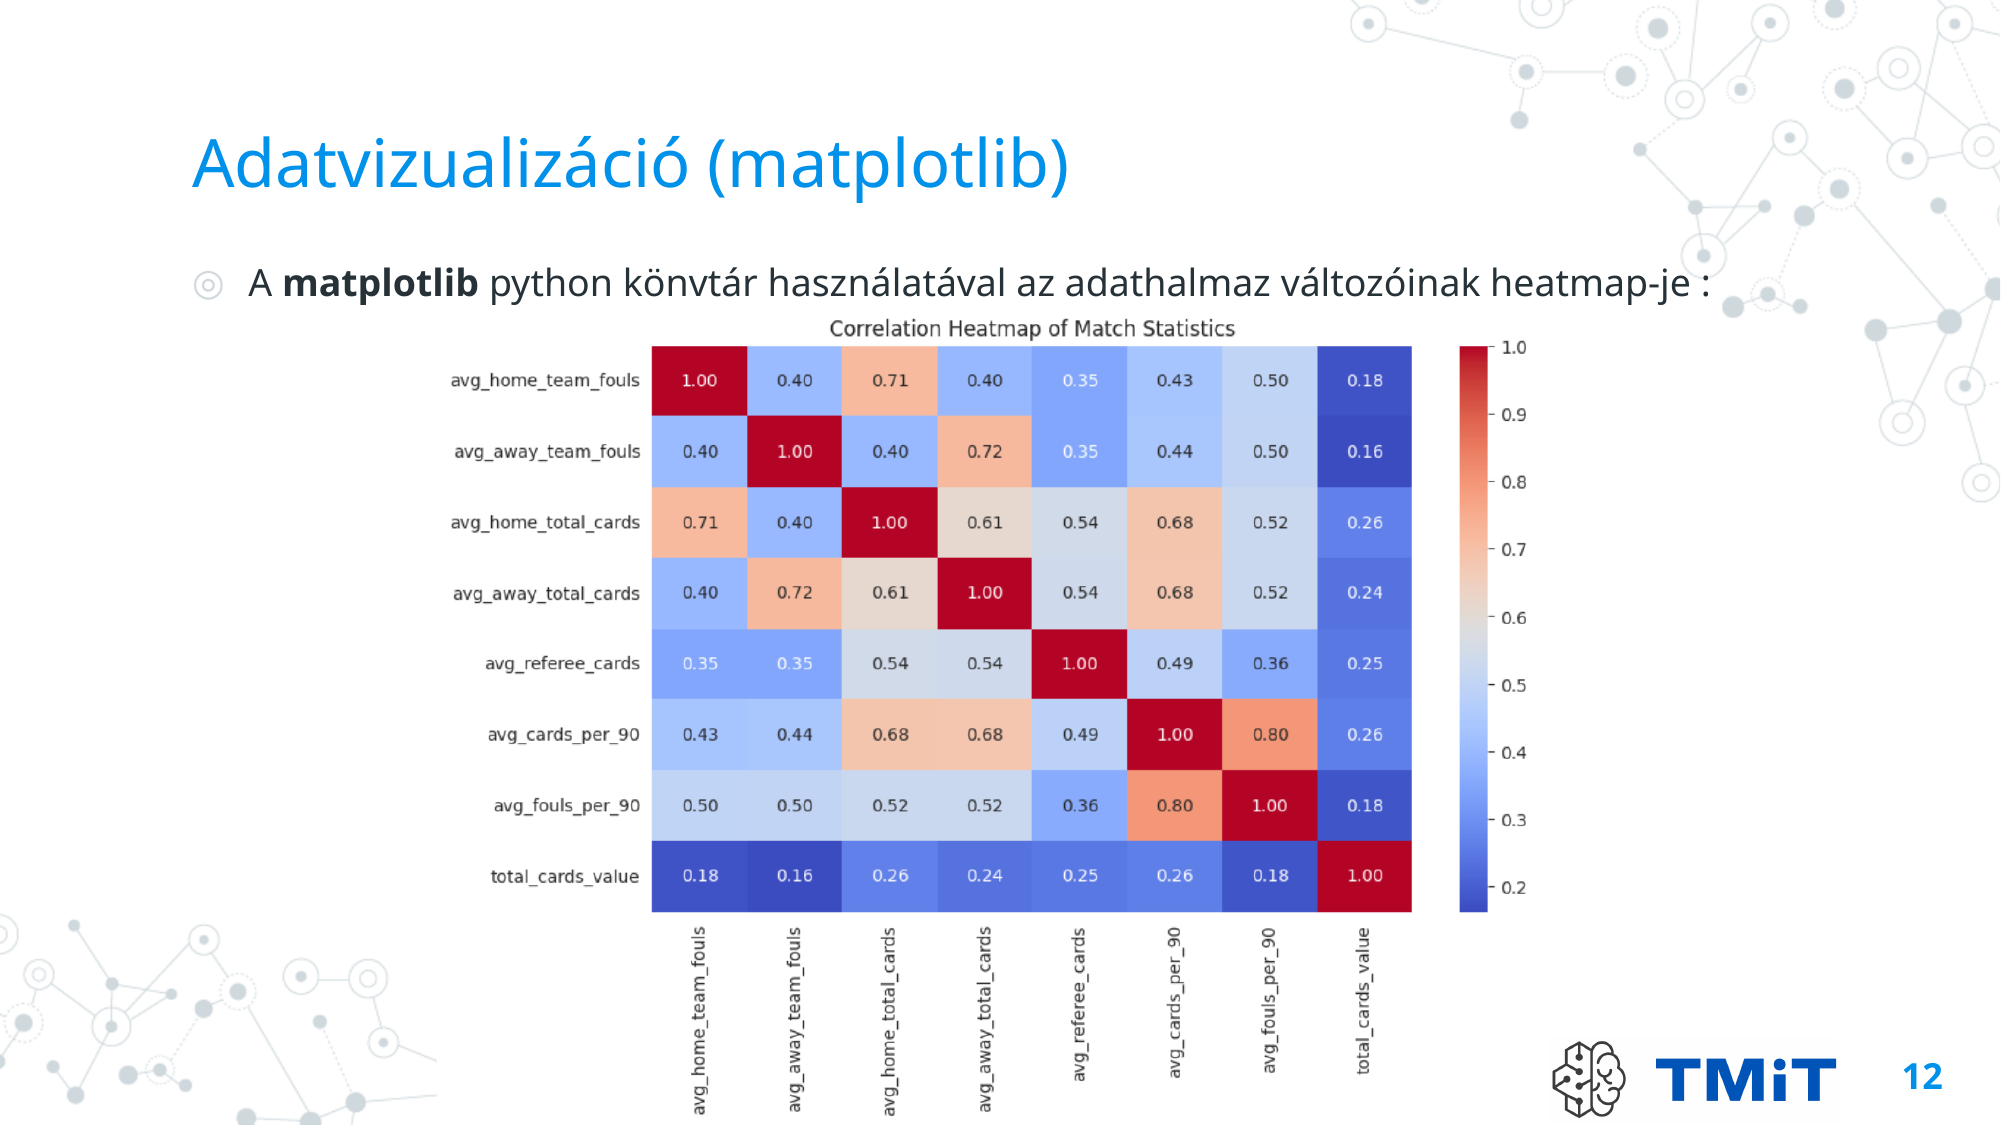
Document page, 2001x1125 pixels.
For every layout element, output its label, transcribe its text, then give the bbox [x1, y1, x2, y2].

list A matplotlib python könvtár használatával az adathalmaz változóinak heatmap-je : [171, 221, 1805, 1012]
picture [0, 0, 2001, 1125]
slide_number 12 [1838, 1038, 1959, 1125]
title Adatvizualizáció (matplotlib) [171, 67, 1828, 221]
